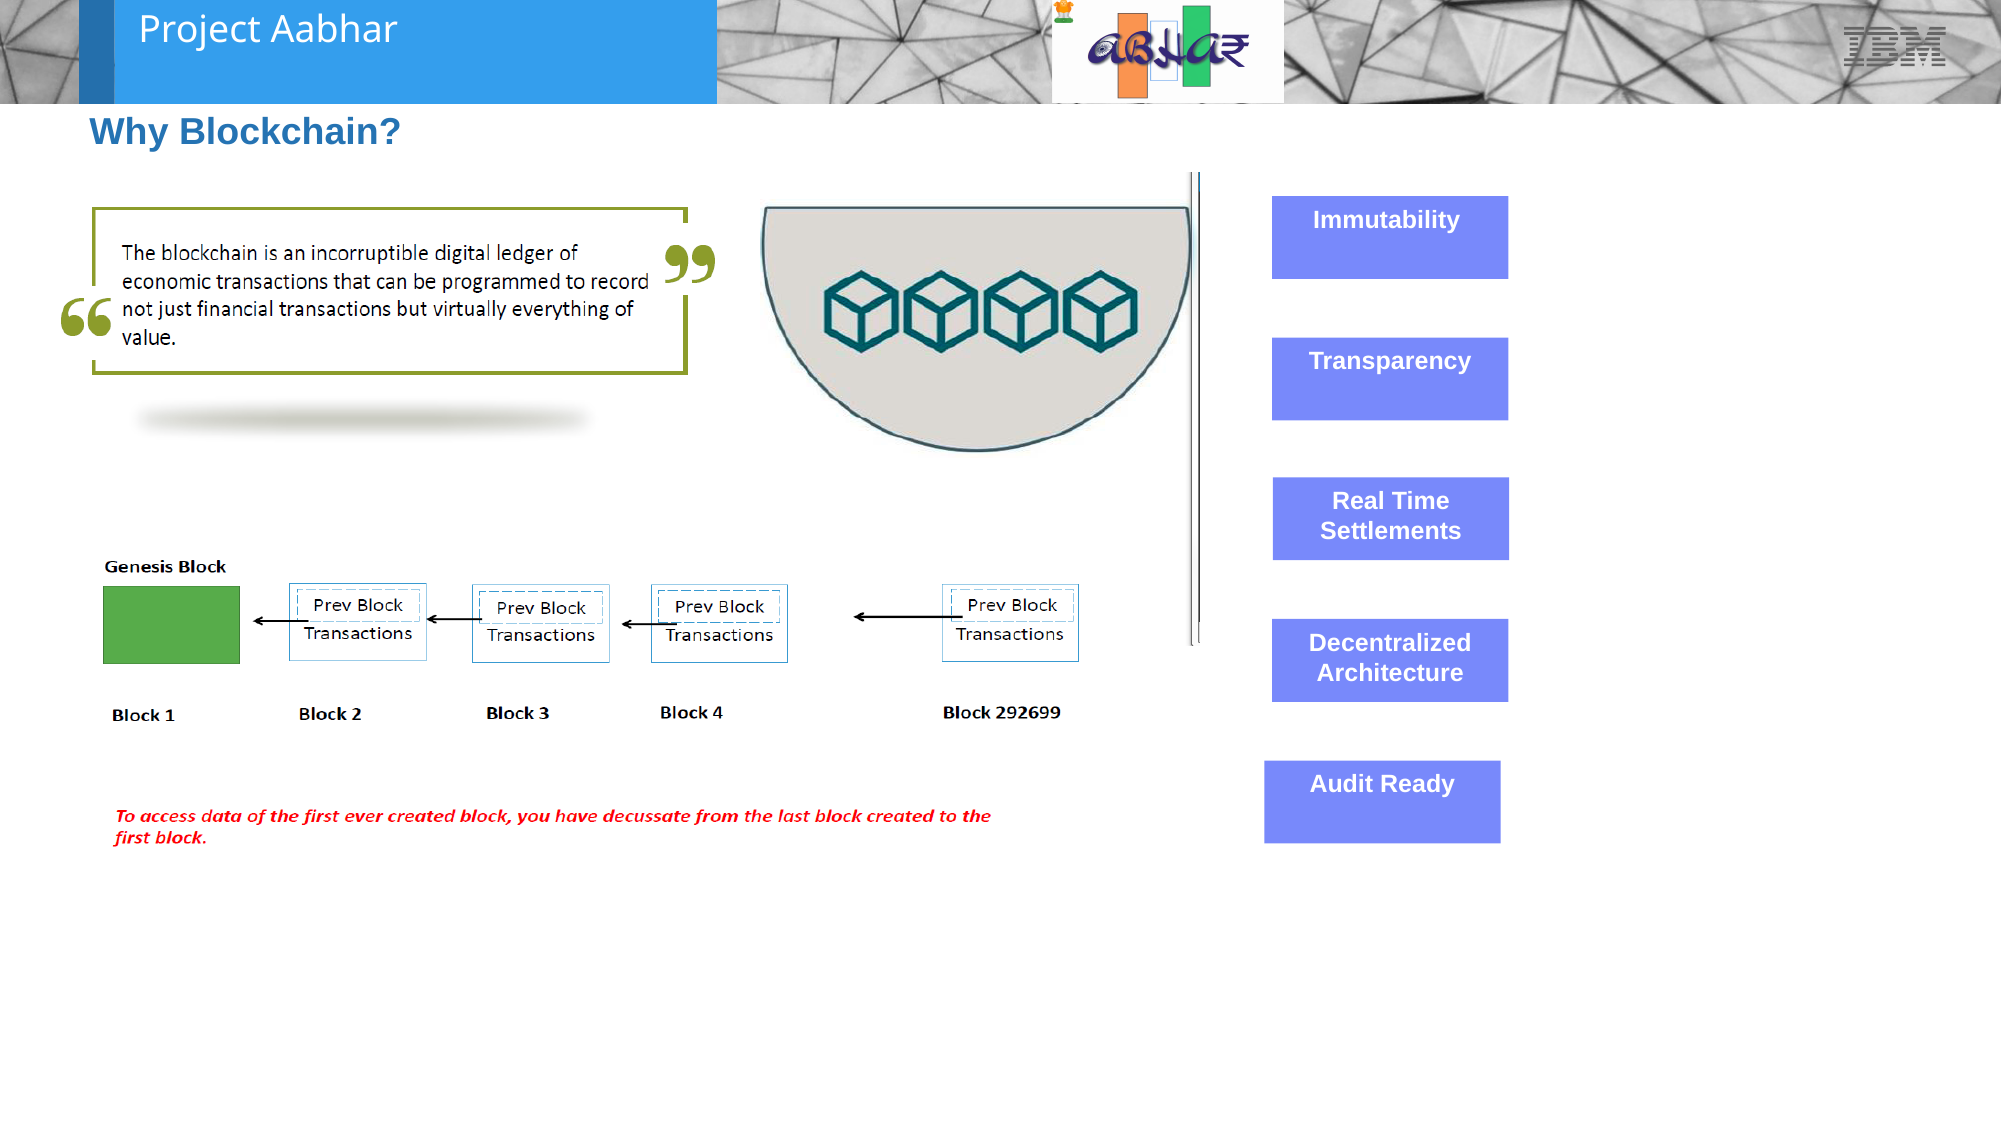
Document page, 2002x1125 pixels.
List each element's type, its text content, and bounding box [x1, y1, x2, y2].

text_box Audit Ready [1264, 760, 1501, 844]
title Why Blockchain? [78, 101, 1970, 197]
picture [0, 0, 79, 104]
picture [31, 172, 1200, 929]
text_box Immutability [1272, 196, 1509, 279]
text_box Transparency [1272, 337, 1509, 421]
text_box Decentralized Architecture [1272, 618, 1509, 702]
picture [717, 0, 2001, 104]
text_box Real Time Settlements [1272, 477, 1510, 561]
